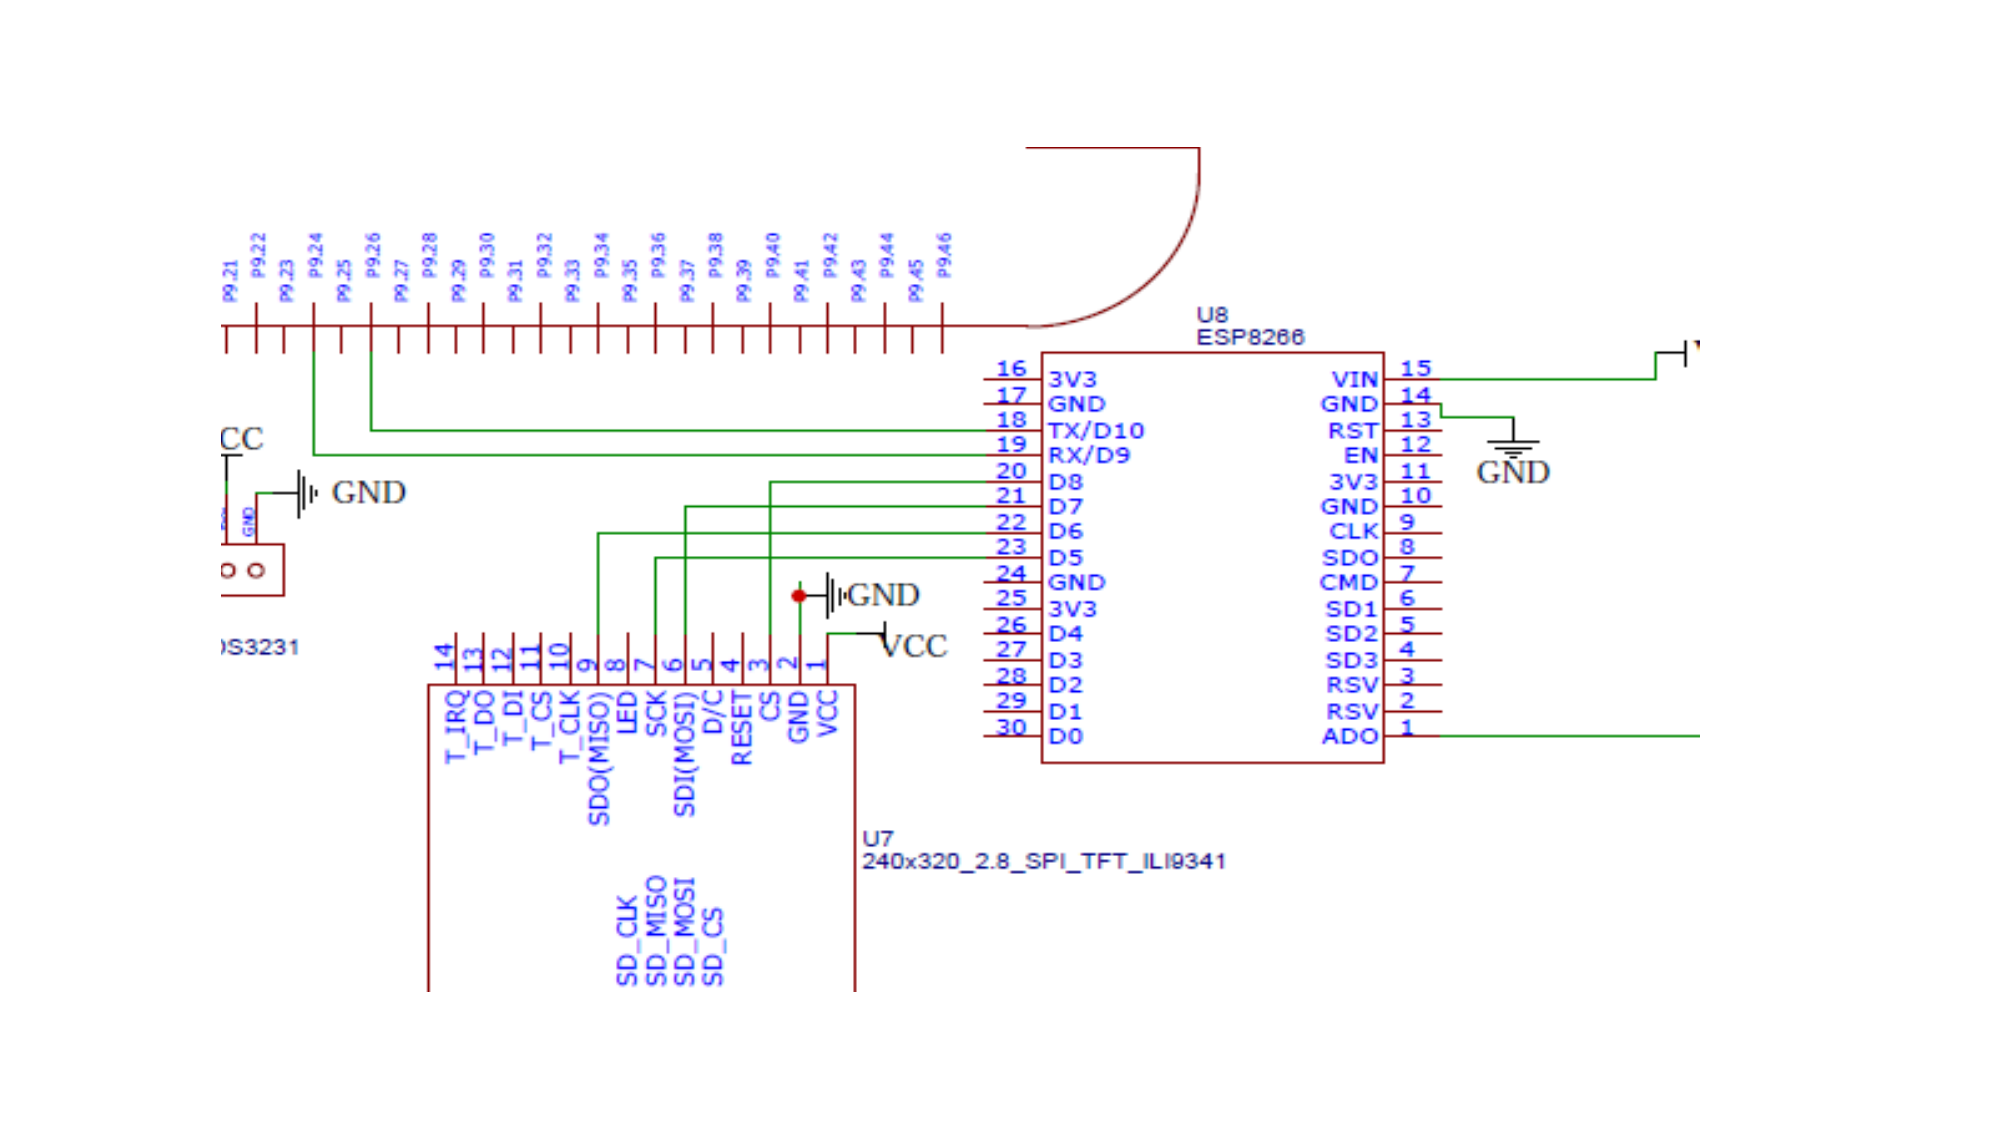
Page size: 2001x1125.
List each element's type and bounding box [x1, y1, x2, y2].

picture [221, 147, 1700, 992]
